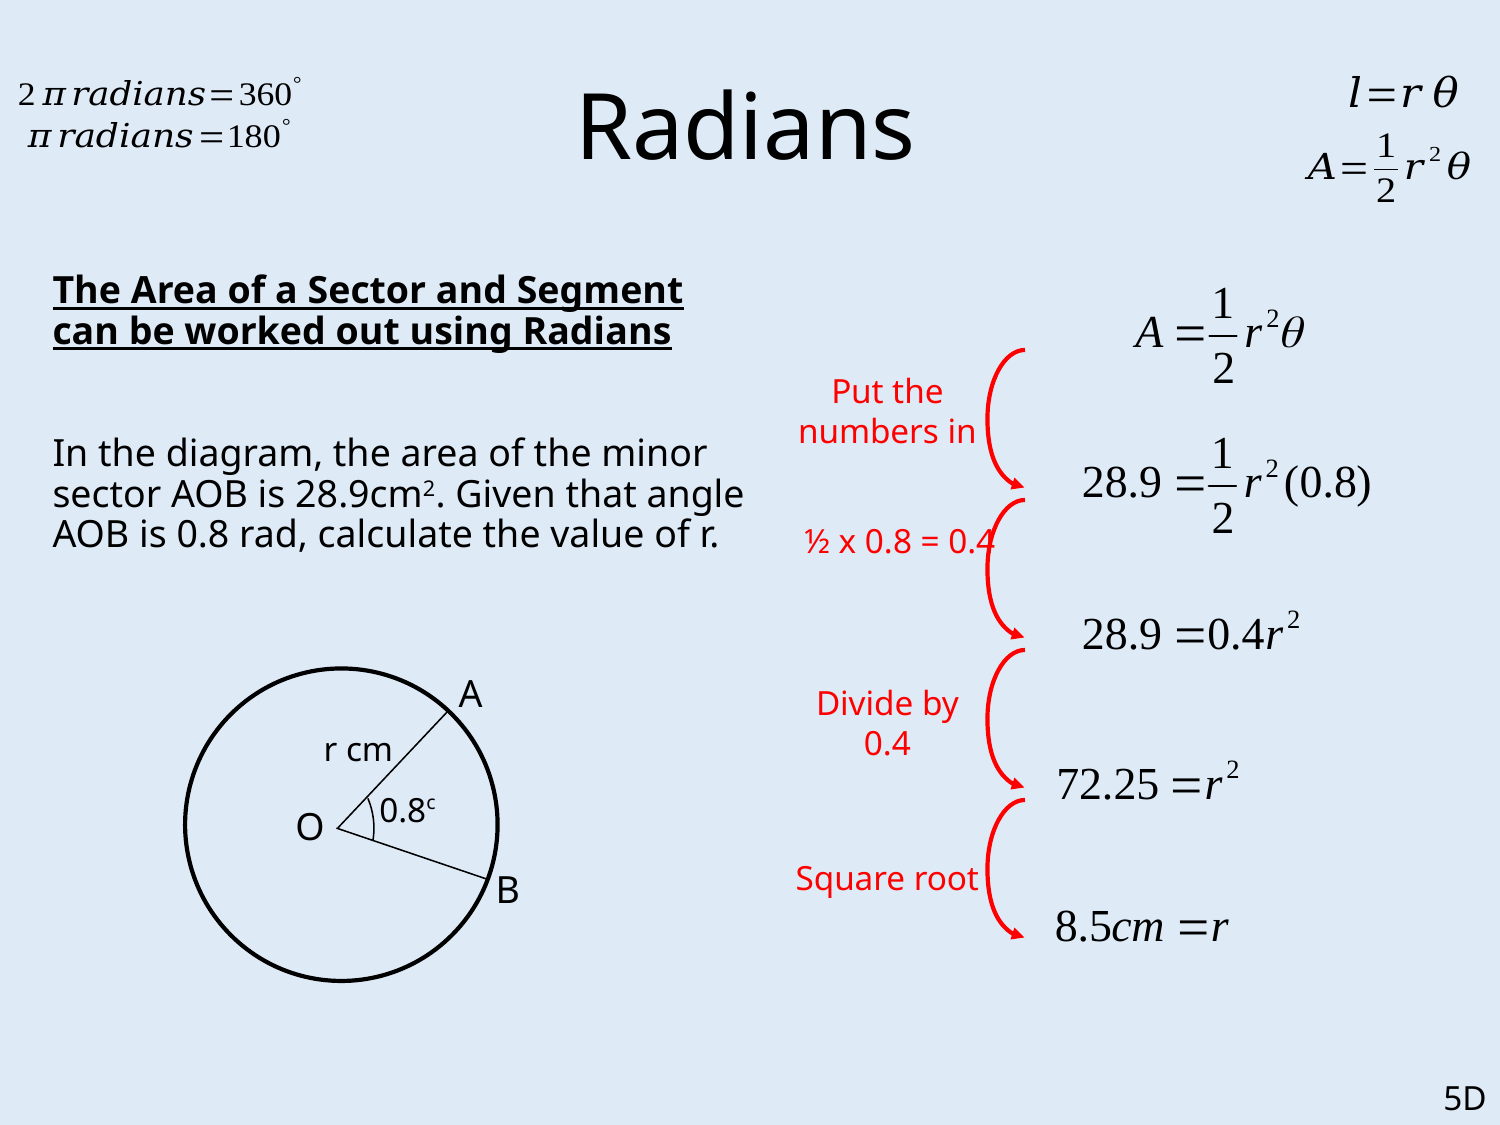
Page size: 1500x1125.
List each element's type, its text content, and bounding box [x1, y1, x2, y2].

text_box ½ x 0.8 = 0.4 [787, 512, 1013, 568]
text_box [987, 499, 1025, 640]
text_box r cm [308, 720, 414, 776]
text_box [1074, 424, 1381, 544]
text_box Divide by 0.4 [774, 674, 1000, 770]
text_box [988, 799, 1025, 940]
text_box Square root [774, 849, 1000, 905]
text_box [996, 649, 1025, 790]
title Radians [98, 21, 1393, 239]
text_box [337, 799, 374, 841]
text_box 5D [1428, 1069, 1500, 1125]
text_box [1124, 274, 1317, 394]
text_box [1049, 749, 1249, 811]
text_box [1074, 599, 1309, 661]
text_box [185, 668, 498, 981]
text_box A [443, 662, 500, 723]
text_box 0.8c [364, 781, 477, 837]
text_box O [280, 795, 337, 855]
list The Area of a Sector and Segment can be worked out using Radians In the diagram, the area of the minor sector AOB is 28.9cm2. Given that angle AOB is 0.8 rad, calculate the value of r. [0, 263, 766, 1007]
text_box Put the numbers in [774, 362, 1000, 457]
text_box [1049, 899, 1238, 954]
text_box B [480, 858, 537, 918]
text_box [992, 349, 1025, 490]
